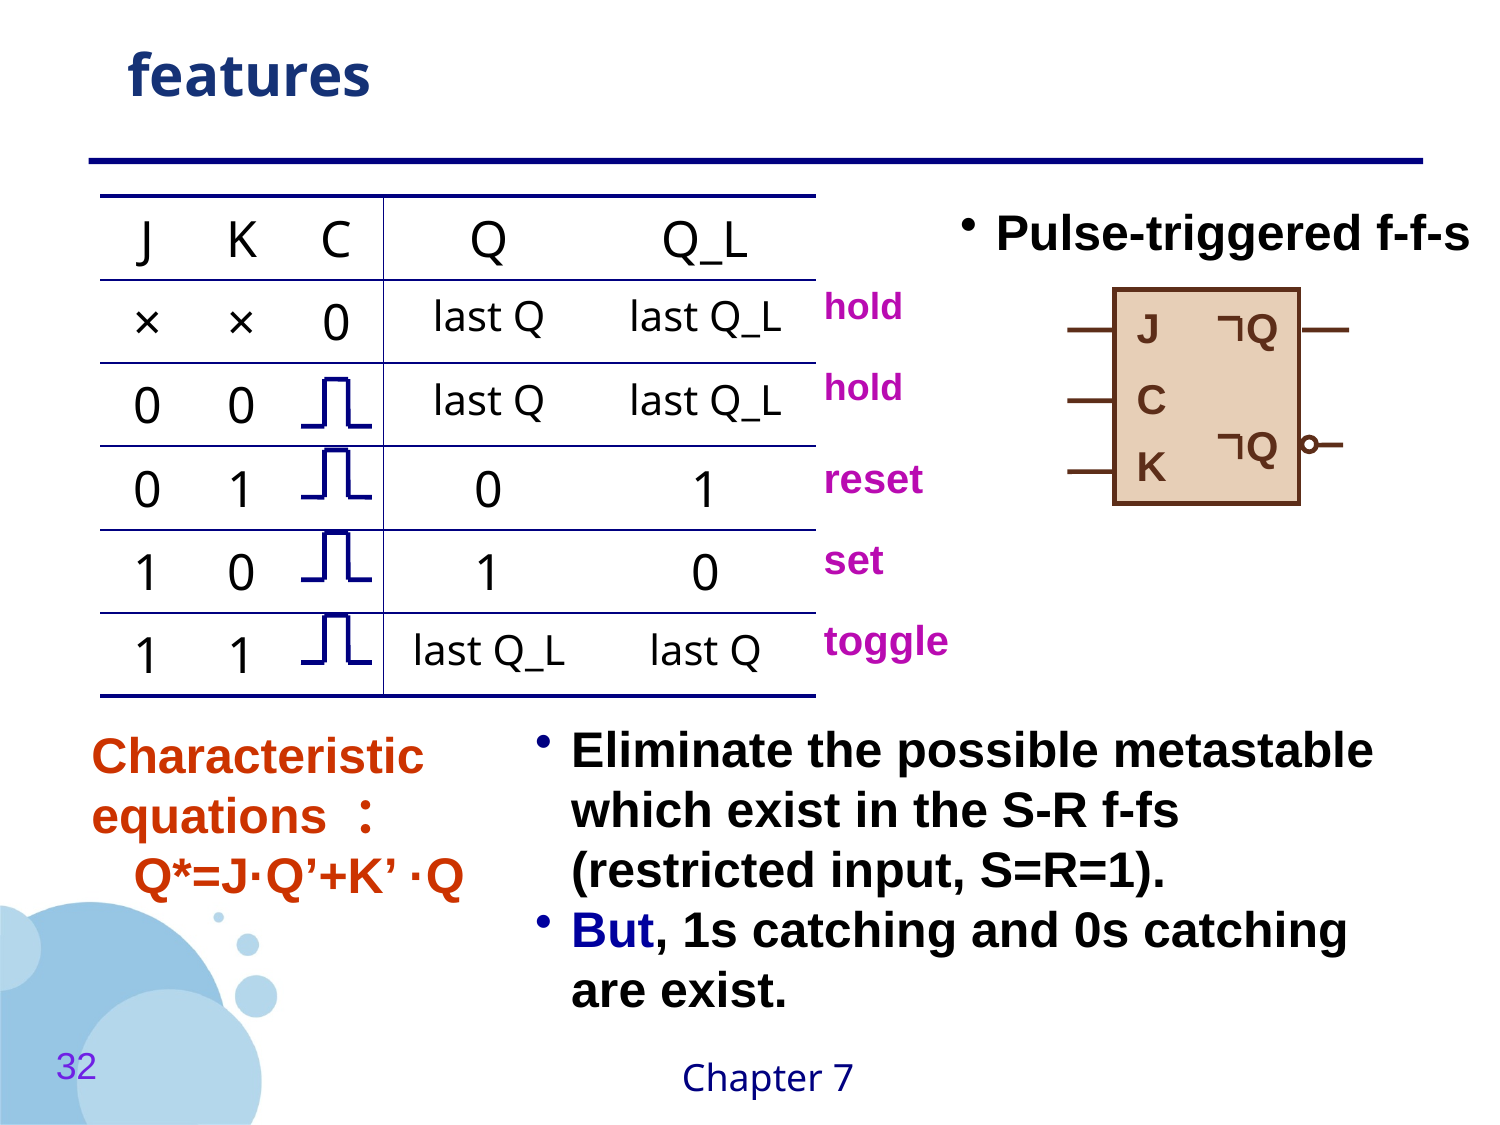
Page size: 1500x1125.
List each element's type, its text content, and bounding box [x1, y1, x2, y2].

table_cell last Q_L [595, 281, 816, 362]
text_box Eliminate the possible metastable which exist in the S-R f-fs (restricted input, S=R=1). But, 1s catching and 0s catching are exist. [521, 710, 1431, 1025]
table_cell last Q [595, 614, 816, 694]
table_cell 0 [100, 364, 195, 445]
table_header K [195, 198, 289, 279]
table_cell 1 [100, 531, 195, 612]
table_cell 0 [384, 447, 595, 529]
table_header J [100, 198, 195, 279]
text_box hold [809, 274, 919, 335]
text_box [300, 378, 373, 427]
table_header Q [384, 198, 595, 279]
table_header Q_L [595, 198, 816, 279]
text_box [300, 615, 373, 663]
table_cell 0 [195, 531, 289, 612]
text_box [300, 532, 373, 580]
table_cell 1 [384, 531, 595, 612]
text_box Q [1231, 412, 1294, 478]
picture [0, 880, 313, 1125]
text_box [1301, 437, 1317, 452]
text_box J [1121, 294, 1192, 360]
table_cell last Q [384, 281, 595, 362]
table_cell 0 [289, 281, 383, 362]
table_cell × [100, 281, 195, 362]
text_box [300, 449, 373, 498]
table_cell 1 [595, 447, 816, 529]
table_cell [289, 447, 383, 529]
table_cell 0 [195, 364, 289, 445]
text_box toggle [809, 606, 972, 672]
text_box Pulse-triggered f-f-s [945, 192, 1487, 268]
table_cell 1 [100, 614, 195, 694]
table_header C [289, 198, 383, 279]
table_cell 1 [195, 447, 289, 529]
table_cell × [195, 281, 289, 362]
text_box [1114, 289, 1300, 504]
text_box Q [1222, 294, 1294, 360]
table_cell [289, 364, 383, 445]
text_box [1217, 435, 1241, 460]
text_box set [808, 525, 939, 591]
text_box reset [808, 444, 939, 509]
table_cell last Q [384, 364, 595, 445]
table_cell last Q_L [595, 364, 816, 445]
table_cell 0 [595, 531, 816, 612]
table_cell 0 [100, 447, 195, 529]
table_cell 1 [195, 614, 289, 694]
text_box Characteristic equations ： Q*=J·Q’+K’ ·Q [76, 716, 521, 911]
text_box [1217, 317, 1241, 342]
table_cell [289, 614, 383, 694]
title features [112, 31, 1424, 135]
text_box K [1121, 432, 1192, 498]
table_cell [289, 531, 383, 612]
text_box C [1121, 365, 1184, 431]
text_box hold [809, 355, 919, 416]
table_cell last Q_L [384, 614, 595, 694]
